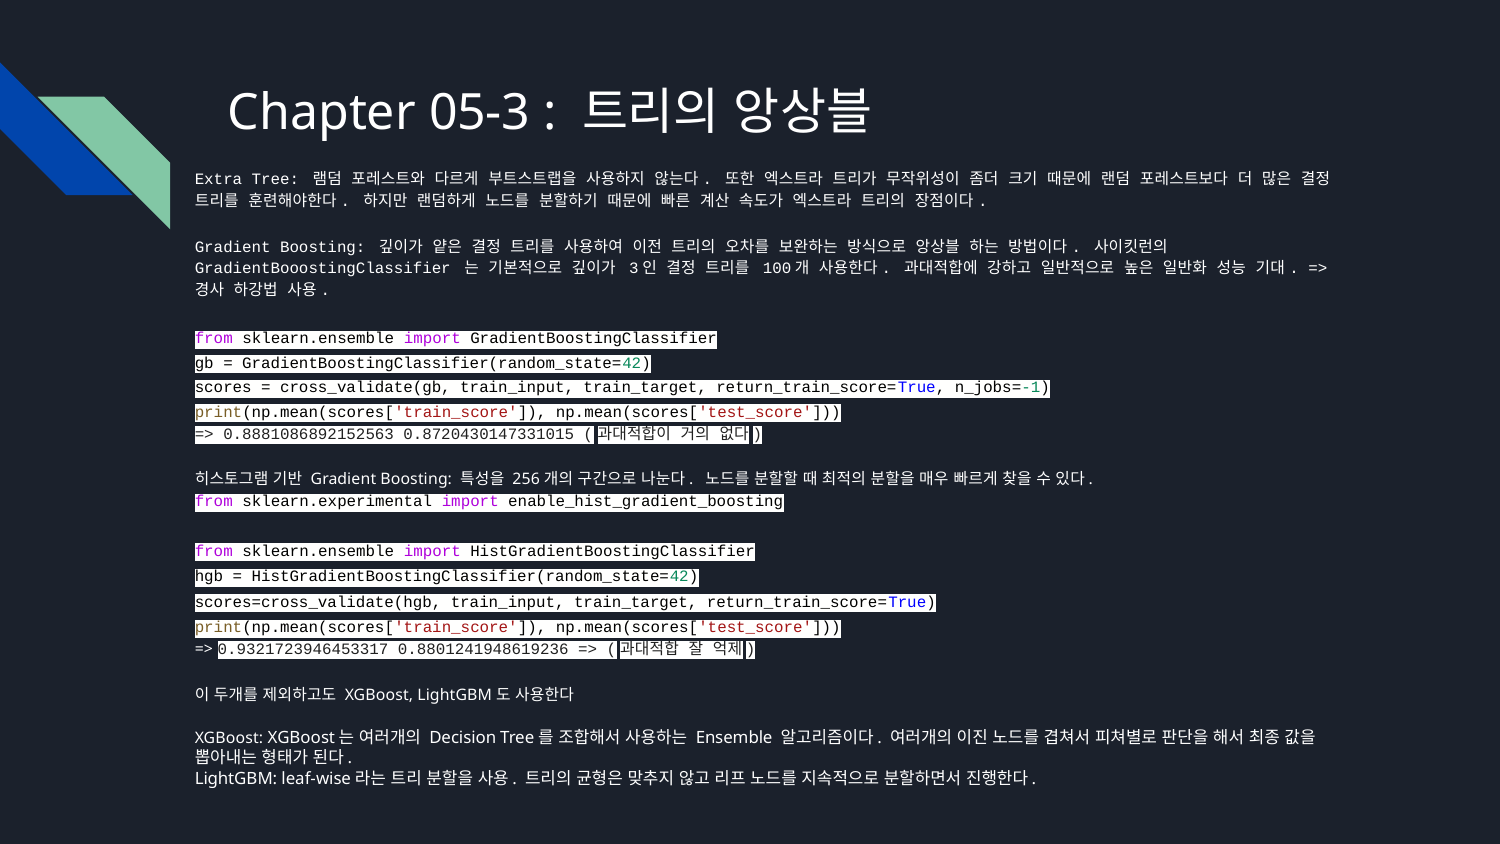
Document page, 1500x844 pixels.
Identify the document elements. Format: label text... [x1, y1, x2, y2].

title Chapter 05-3 : 트리의 앙상블 [212, 64, 1368, 150]
list Extra Tree: 램덤 포레스트와 다르게 부트스트랩을 사용하지 않는다. 또한 엑스트라 트리가 무작위성이 좀더 크기 때문에 랜덤 포레스트보다 더 많은 결정 트리를 훈련해야한다. 하지만 랜덤하게 노드를 분할하기 때문에 빠른 계산 속도가 엑스트라 트리의 장점이다. Gradient Boosting: 깊이가 얕은 결정 트리를 사용하여 이전 트리의 오차를 보완하는 방식으로 앙상블 하는 방법이다. 사이킷런의 GradientBooostingClassifier 는 기본적으로 깊이가 3인 결정 트리를 100개 사용한다. 과대적합에 강하고 일반적으로 높은 일반화 성능 기대. => 경사 하강법 사용. from sklearn.ensemble import GradientBoostingClassifier gb = GradientBoostingClassifier(random_state=42) scores = cross_validate(gb, train_input, train_target, return_train_score=True, n_jobs=-1) print(np.mean(scores['train_score']), np.mean(scores['test_score'])) => 0.8881086892152563 0.8720430147331015 (과대적합이 거의 없다) 히스토그램 기반 Gradient Boosting: 특성을 256개의 구간으로 나눈다. 노드를 분할할 때 최적의 분할을 매우 빠르게 찾을 수 있다. from sklearn.experimental import enable_hist_gradient_boosting from sklearn.ensemble import HistGradientBoostingClassifier hgb = HistGradientBoostingClassifier(random_state=42) scores=cross_validate(hgb, train_input, train_target, return_train_score=True) print(np.mean(scores['train_score']), np.mean(scores['test_score'])) => 0.9321723946453317 0.8801241948619236 => (과대적합 잘 억제) 이 두개를 제외하고도 XGBoost, LightGBM도 사용한다 XGBoost: XGBoost는 여러개의 Decision Tree를 조합해서 사용하는 Ensemble 알고리즘이다. 여러개의 이진 노드를 겹쳐서 피쳐별로 판단을 해서 최종 값을 뽑아내는 형태가 된다. LightGBM: leaf-wise라는 트리 분할을 사용. 트리의 균형은 맞추지 않고 리프 노드를 지속적으로 분할하면서 진행한다. [179, 150, 1381, 809]
